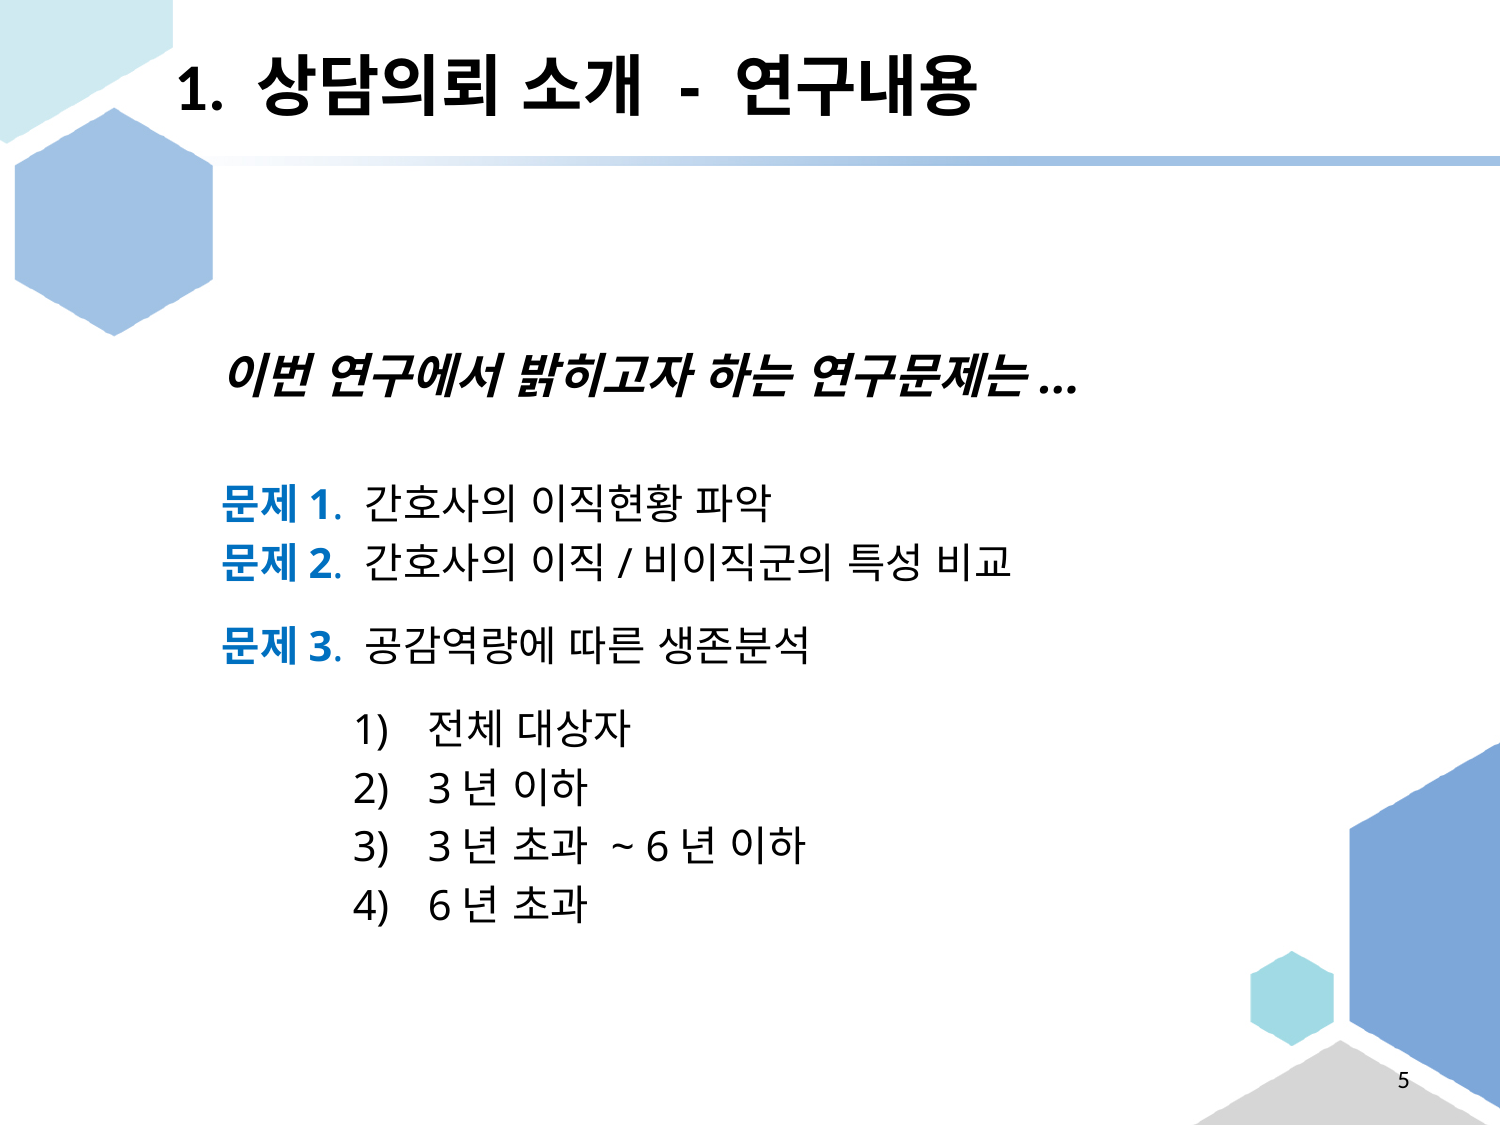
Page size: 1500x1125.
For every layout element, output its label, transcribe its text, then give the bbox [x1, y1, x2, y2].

list 이번 연구에서 밝히고자 하는 연구문제는... 문제1. 간호사의 이직현황 파악 문제2. 간호사의 이직/비이직군의 특성 비교 문제3. 공감역량에 따른 생존분석 전체 대상자 3년 이하 3년 초과 ~ 6년 이하 6년 초과 [206, 338, 1223, 1024]
title 1. 상담의뢰 소개 - 연구내용 [159, 18, 1322, 150]
slide_number 5 [1074, 1054, 1425, 1103]
picture [0, 0, 1500, 1125]
